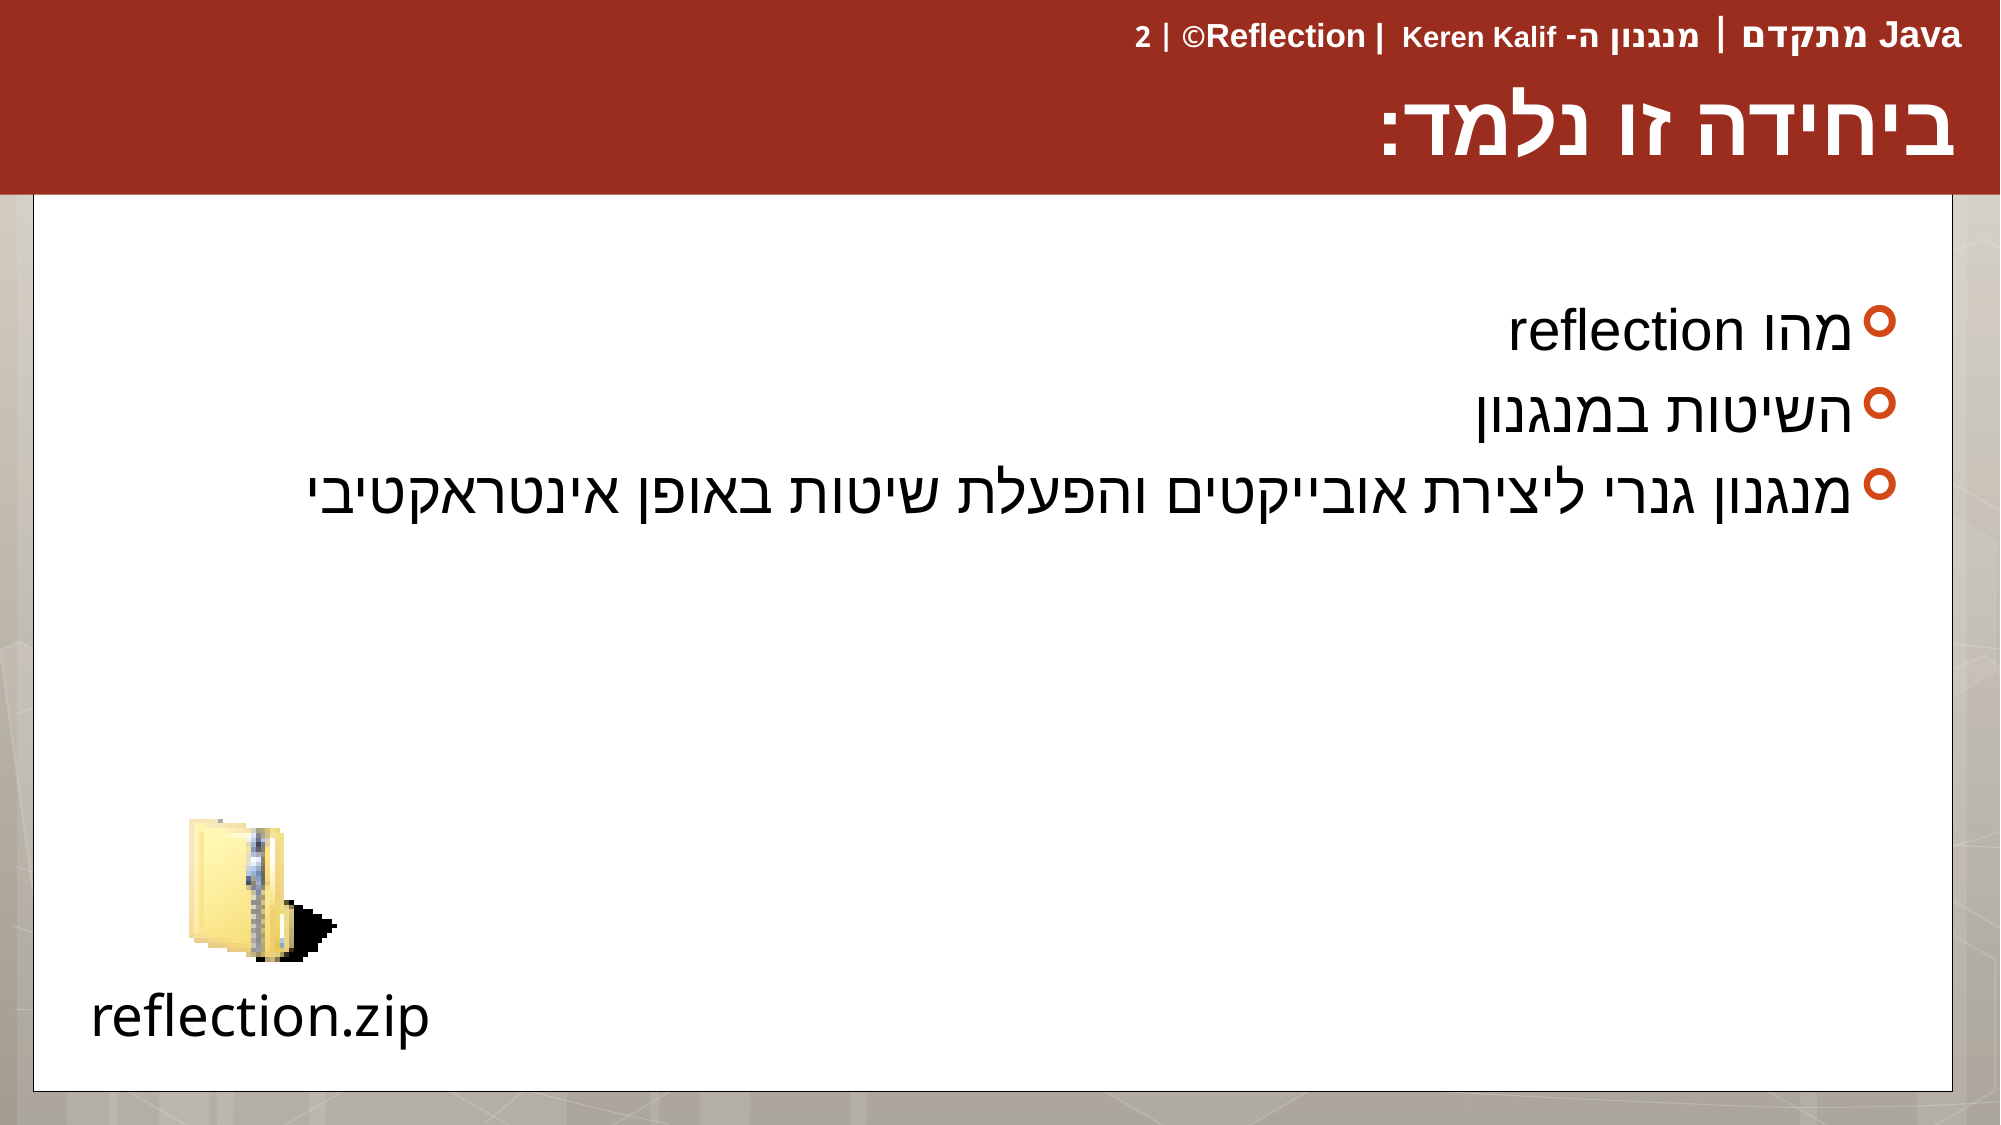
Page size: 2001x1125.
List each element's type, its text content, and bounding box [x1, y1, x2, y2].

list מהו reflection השיטות במנגנון מנגנון גנרי ליצירת אובייקטים והפעלת שיטות באופן אינטראקטיבי [52, 202, 1926, 1072]
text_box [58, 819, 460, 1071]
title ביחידה זו נלמד: [0, 64, 1973, 187]
